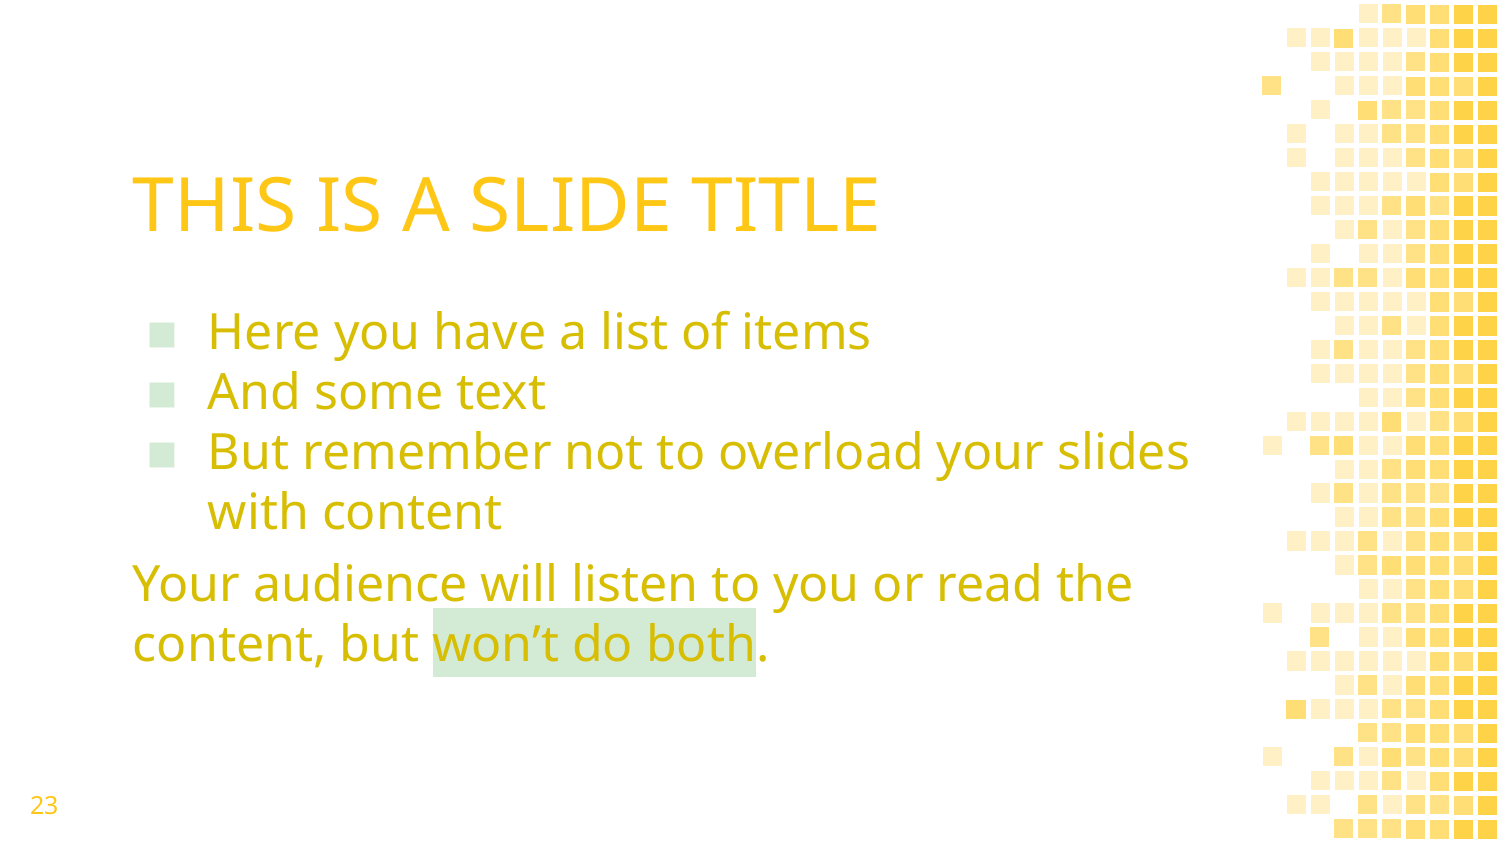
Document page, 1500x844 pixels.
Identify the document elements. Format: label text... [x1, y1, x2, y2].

list Here you have a list of items And some text But remember not to overload your slides with content Your audience will listen to you or read the content, but won’t do both. [117, 284, 1227, 774]
slide_number 23 [15, 774, 105, 839]
title THIS IS A SLIDE TITLE [117, 121, 1227, 262]
